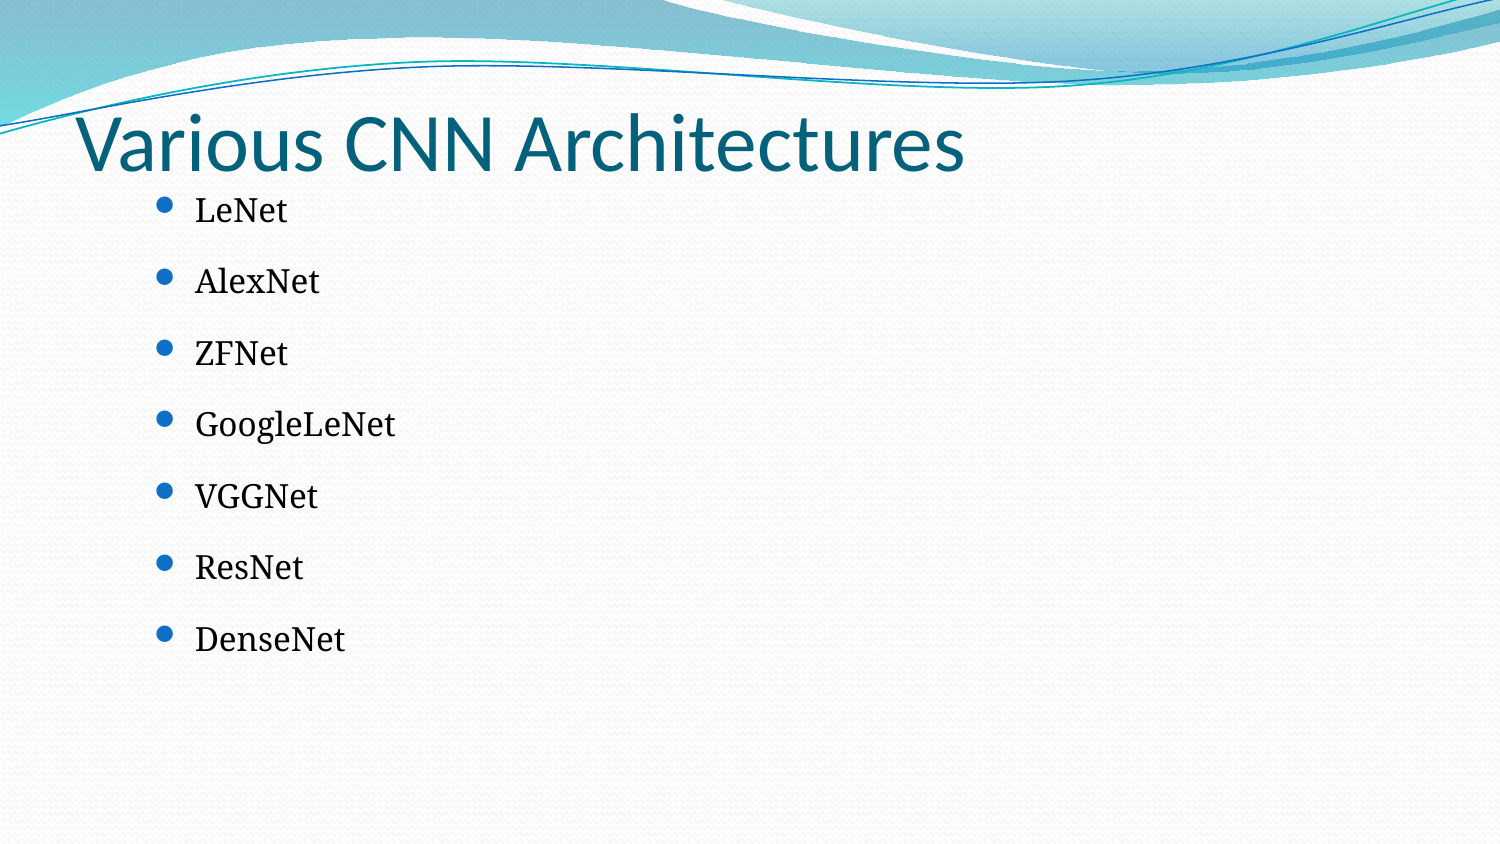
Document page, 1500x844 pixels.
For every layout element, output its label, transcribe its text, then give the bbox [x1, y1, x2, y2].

title Various CNN Architectures [75, 47, 1425, 181]
list LeNet AlexNet ZFNet GoogleLeNet VGGNet ResNet DenseNet [75, 181, 1425, 722]
